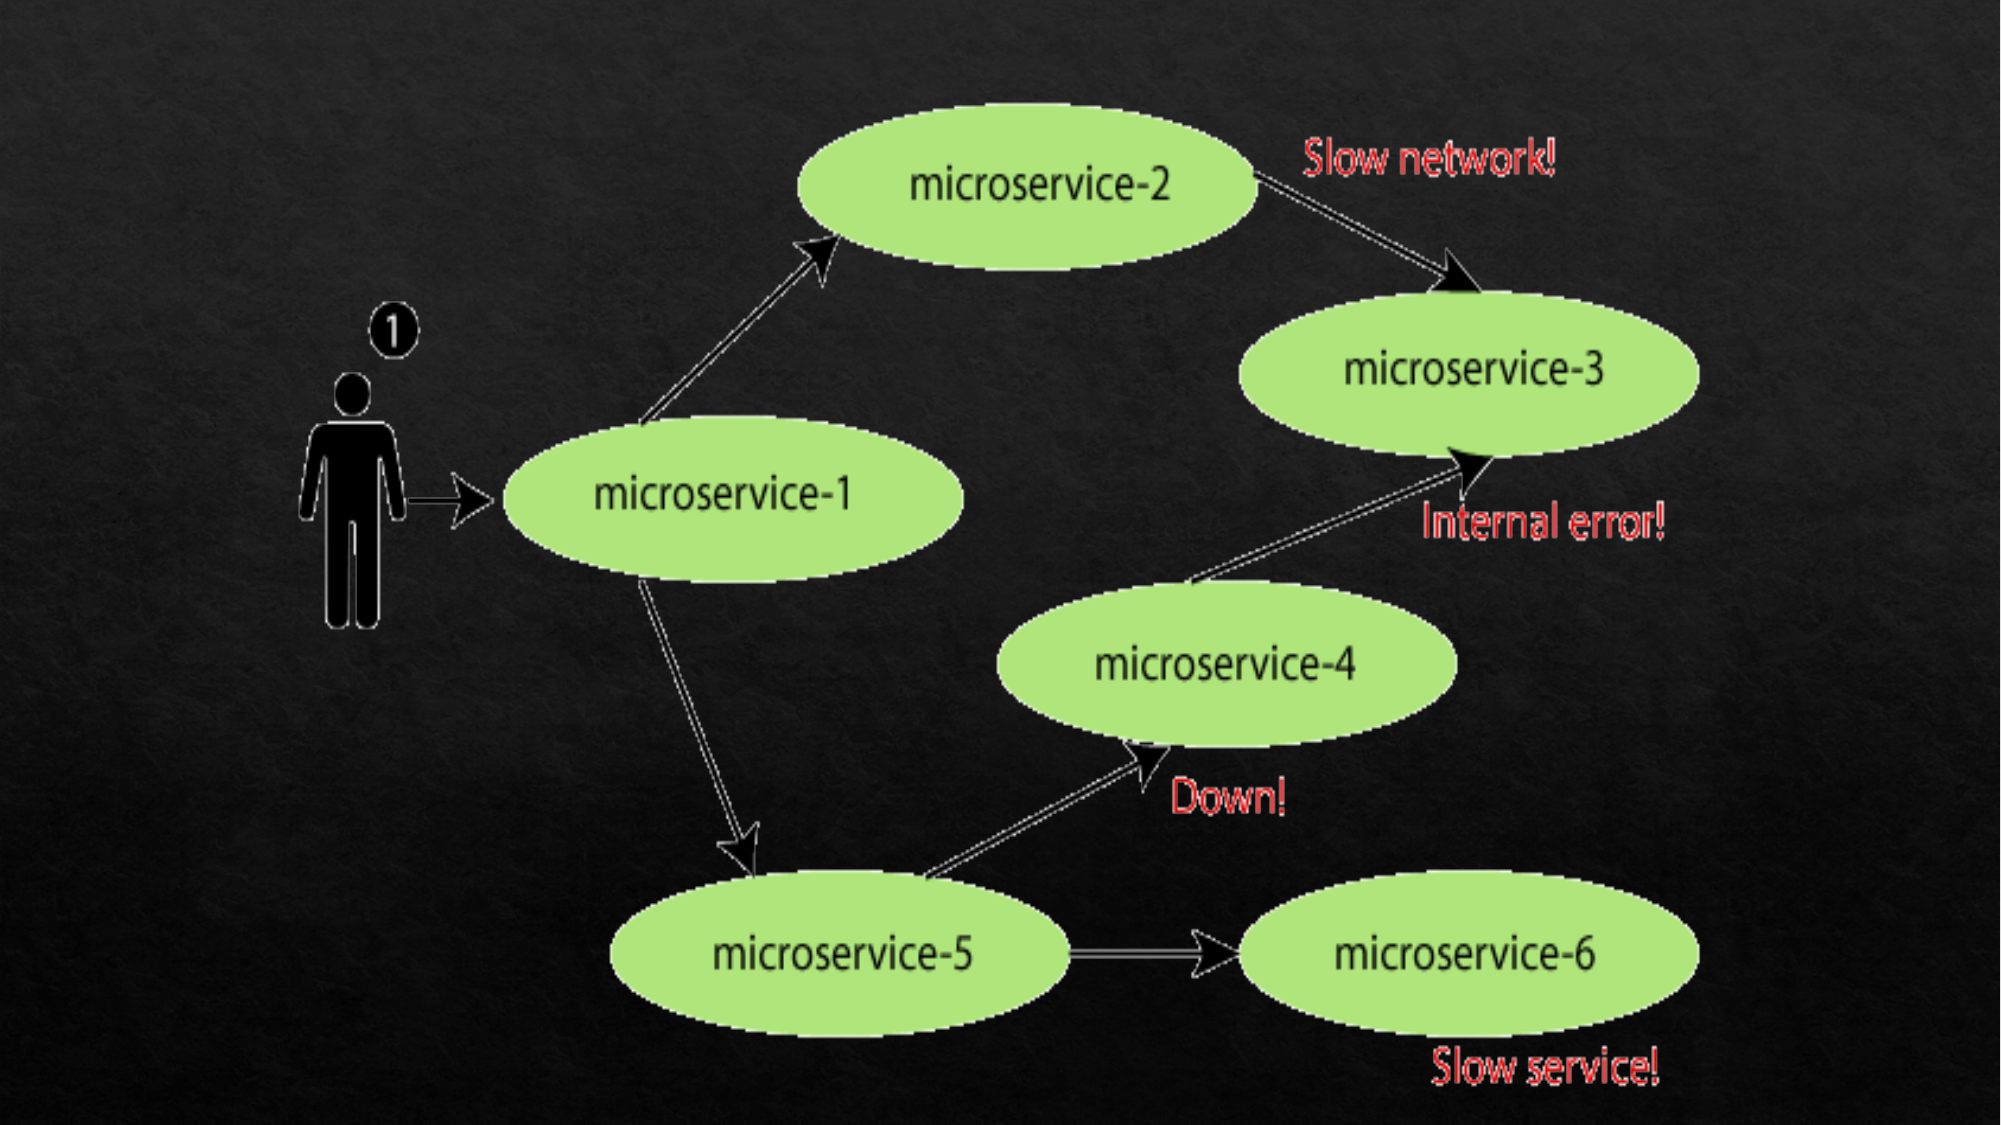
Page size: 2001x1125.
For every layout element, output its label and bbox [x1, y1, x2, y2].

picture [288, 0, 1712, 1125]
